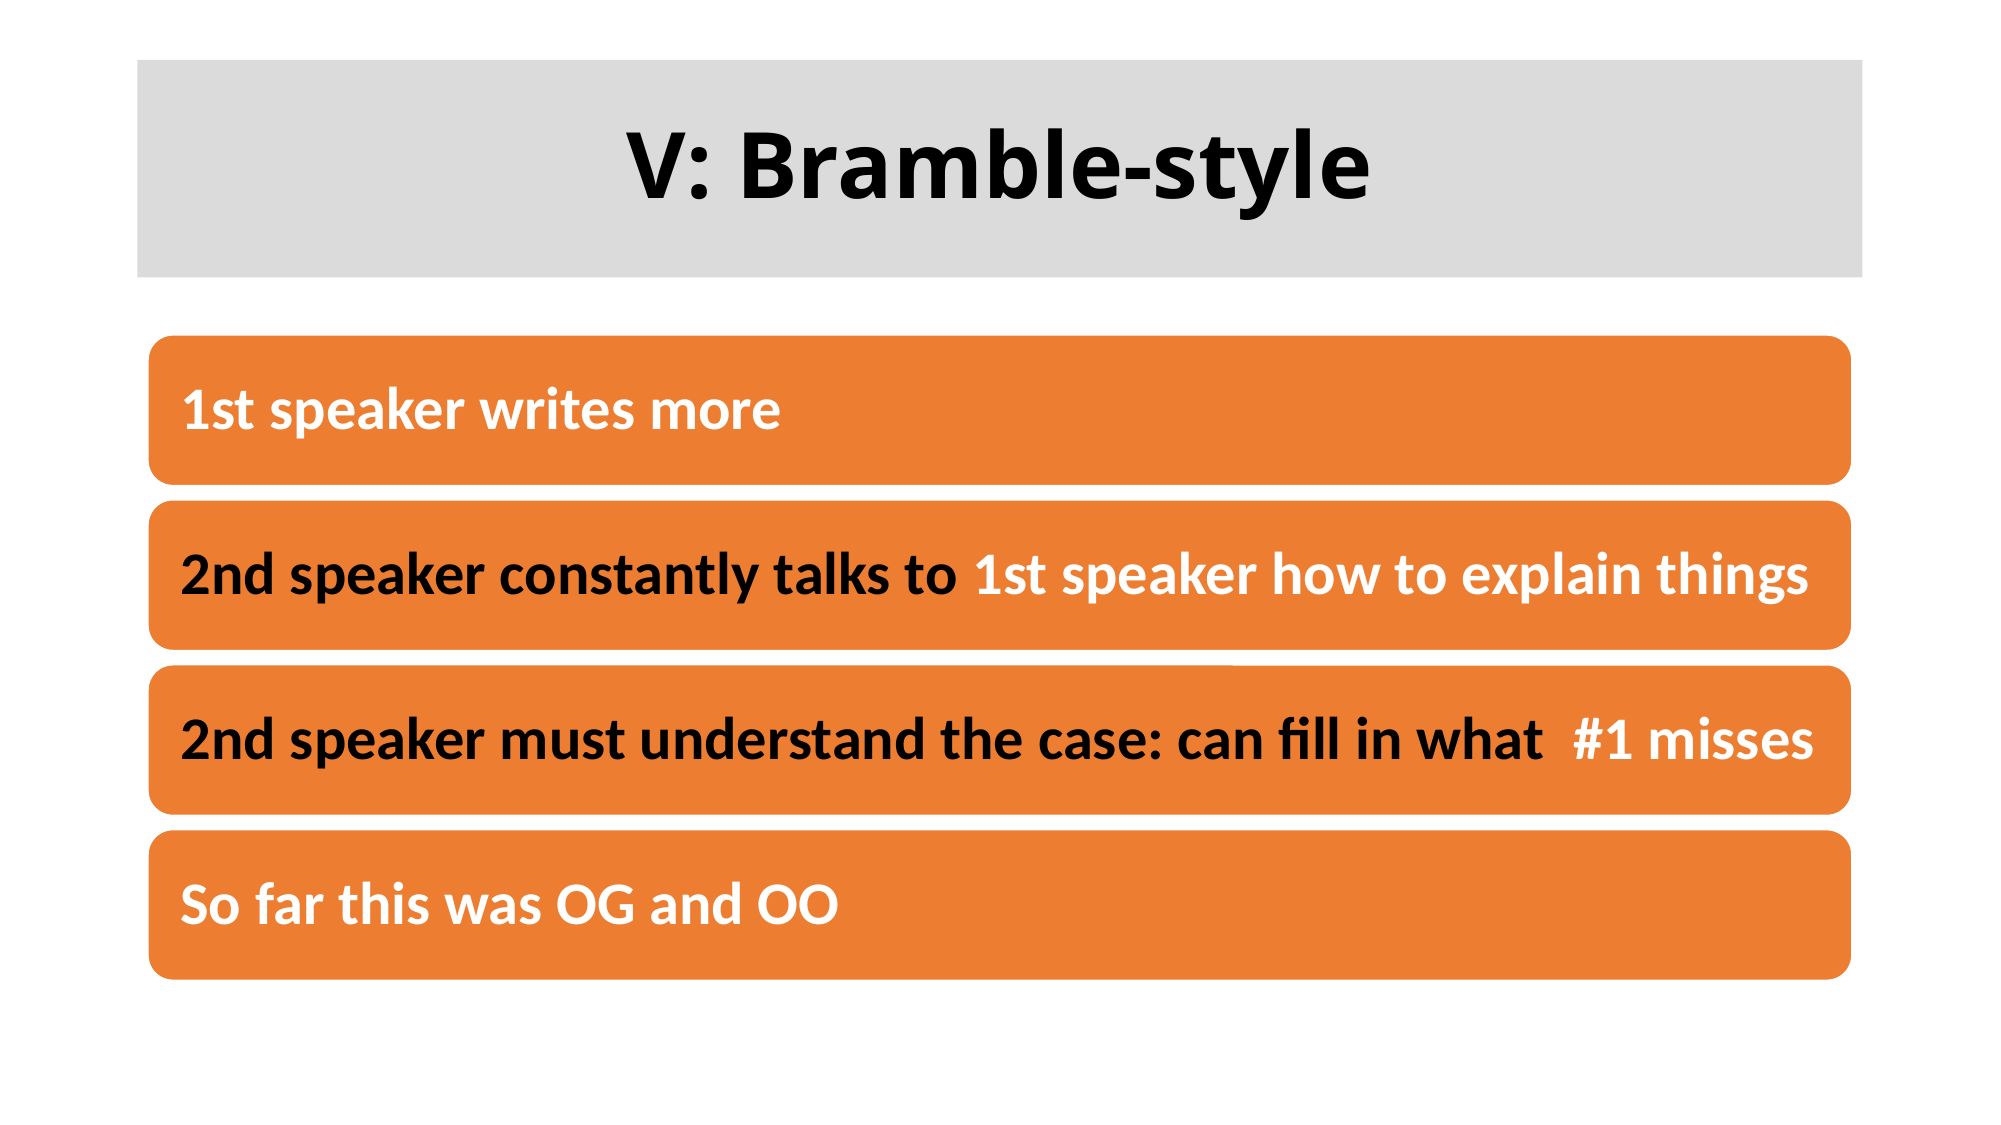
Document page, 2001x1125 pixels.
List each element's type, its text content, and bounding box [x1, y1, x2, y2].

title V: Bramble-style [137, 59, 1863, 278]
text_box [147, 219, 1853, 1096]
